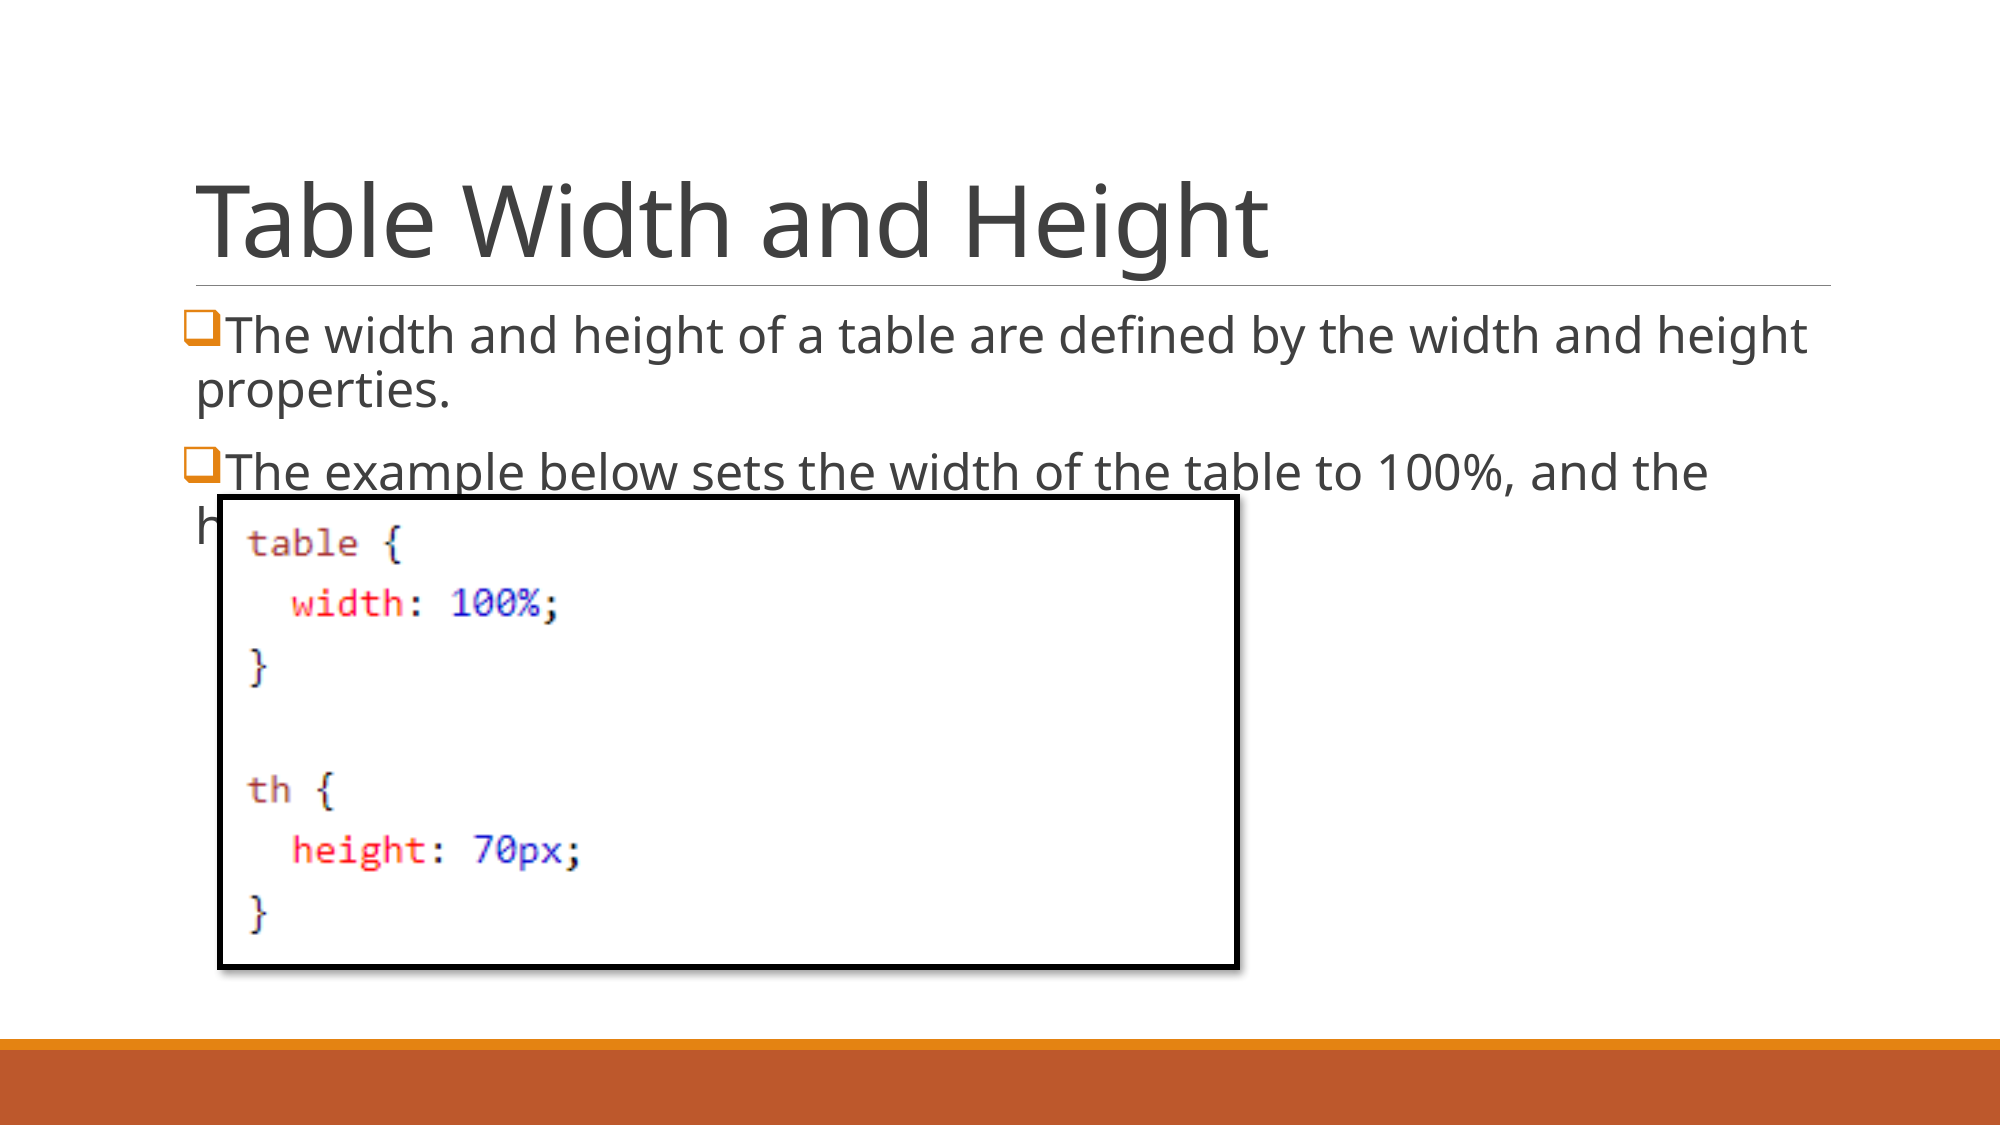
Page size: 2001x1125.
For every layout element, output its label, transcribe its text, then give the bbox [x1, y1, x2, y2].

title Table Width and Height [180, 47, 1830, 285]
picture [222, 499, 1235, 965]
list The width and height of a table are defined by the width and height properties. The example below sets the width of the table to 100%, and the height of the <th> elements to 70px: [180, 302, 1830, 963]
